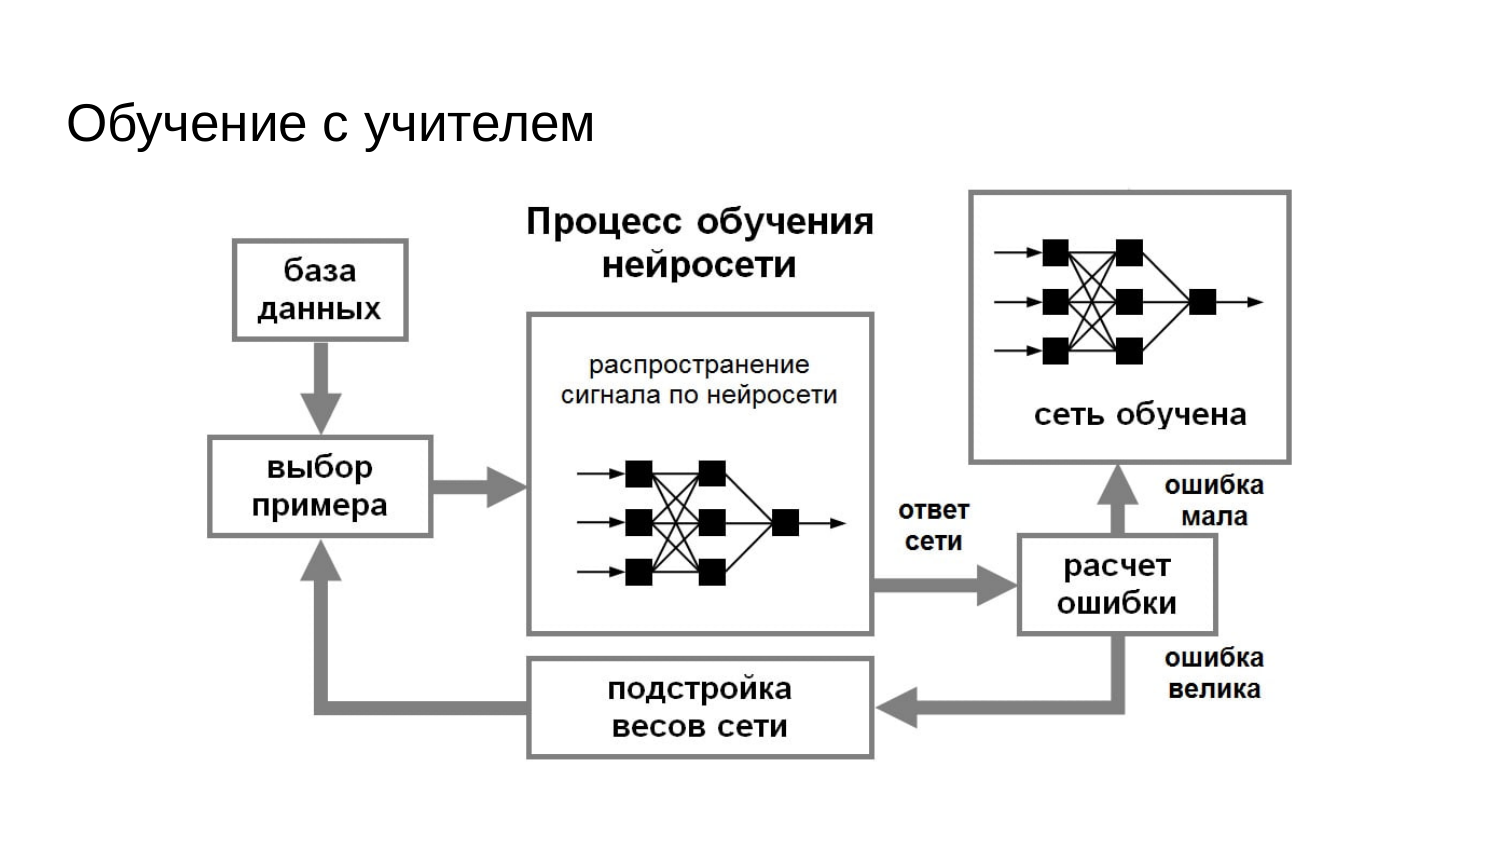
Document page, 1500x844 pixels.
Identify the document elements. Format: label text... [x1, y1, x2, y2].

title Обучение с учителем [51, 72, 1449, 167]
picture [205, 166, 1295, 794]
